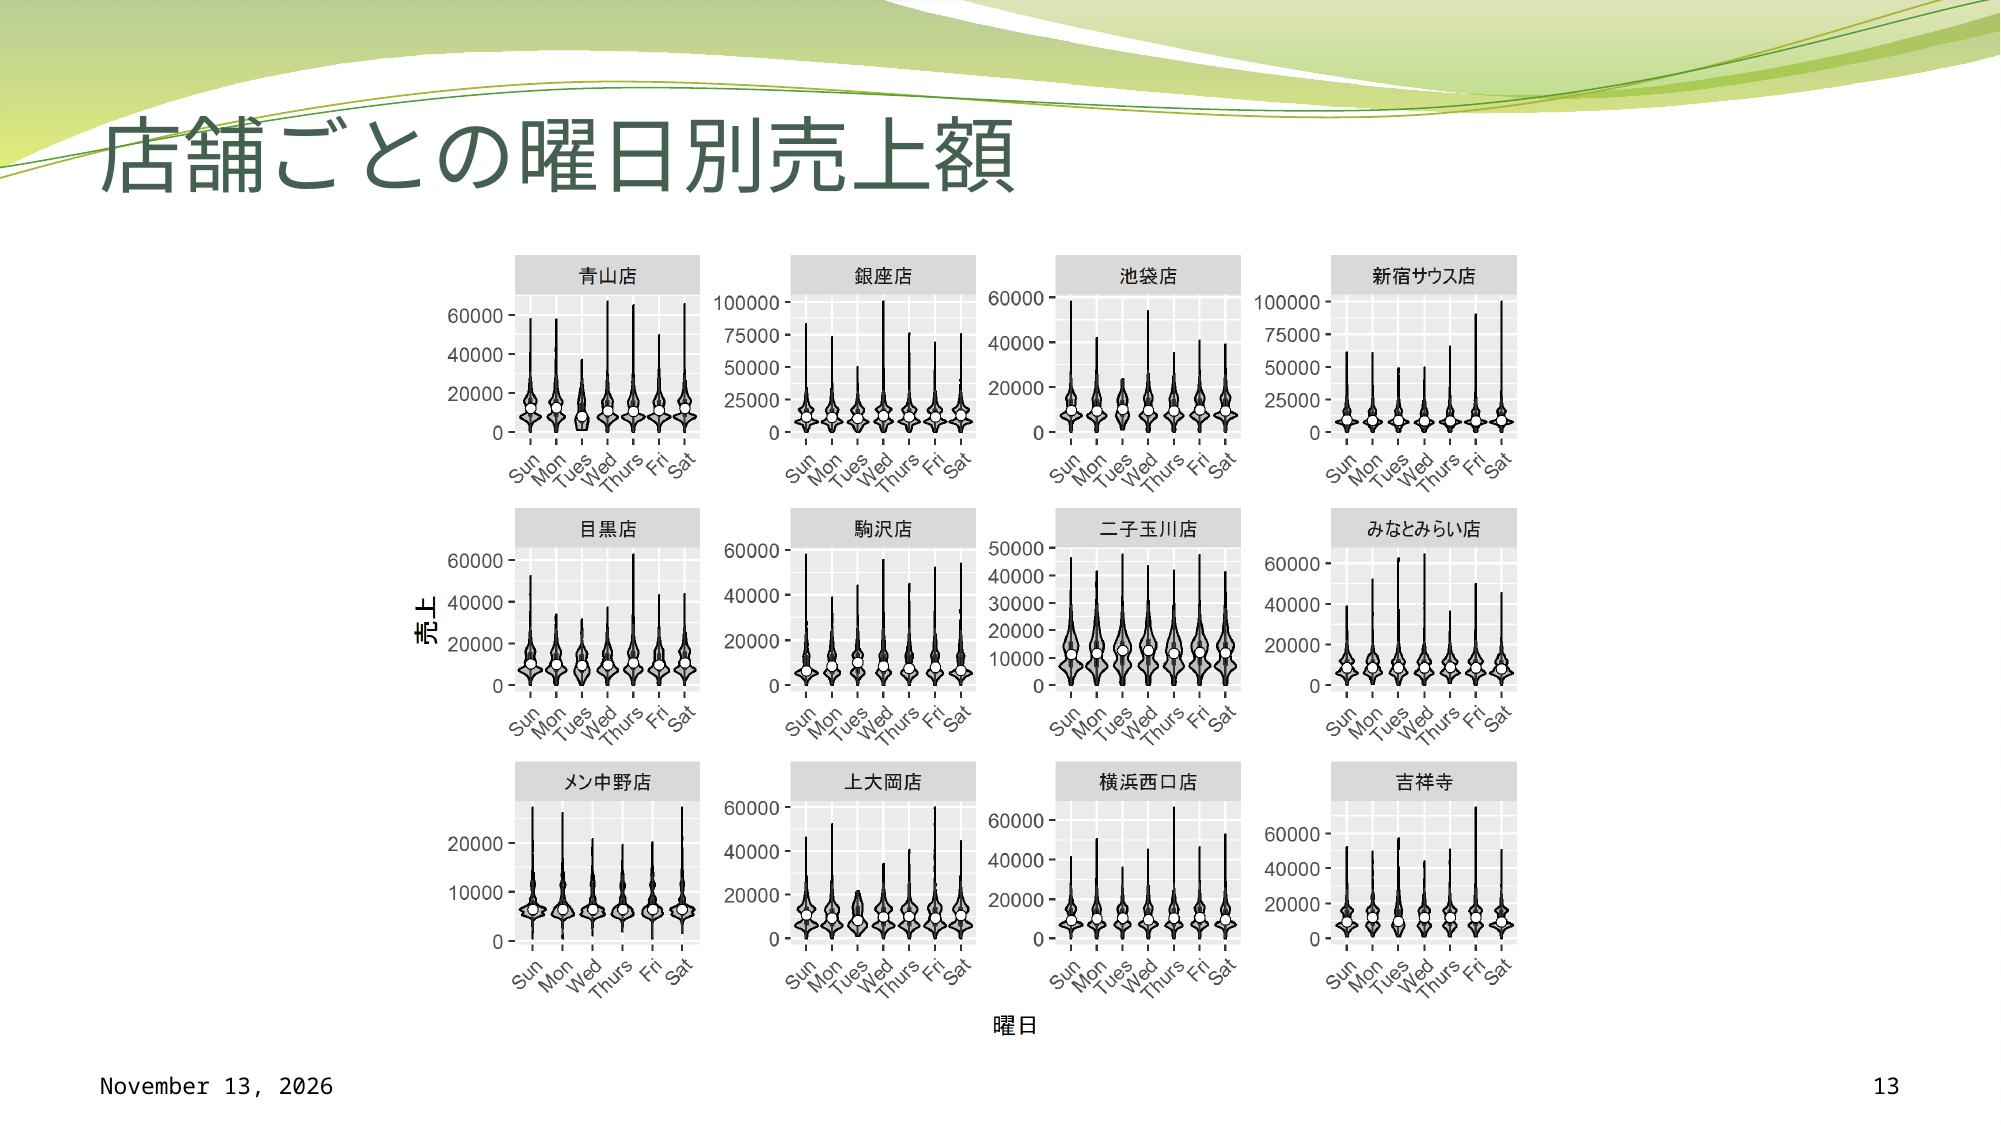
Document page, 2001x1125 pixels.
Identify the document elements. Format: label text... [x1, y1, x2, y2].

slide_number 13 [1733, 1042, 1900, 1103]
title 店舗ごとの曜日別売上額 [99, 115, 1900, 303]
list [405, 243, 1529, 1045]
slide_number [99, 1042, 567, 1103]
